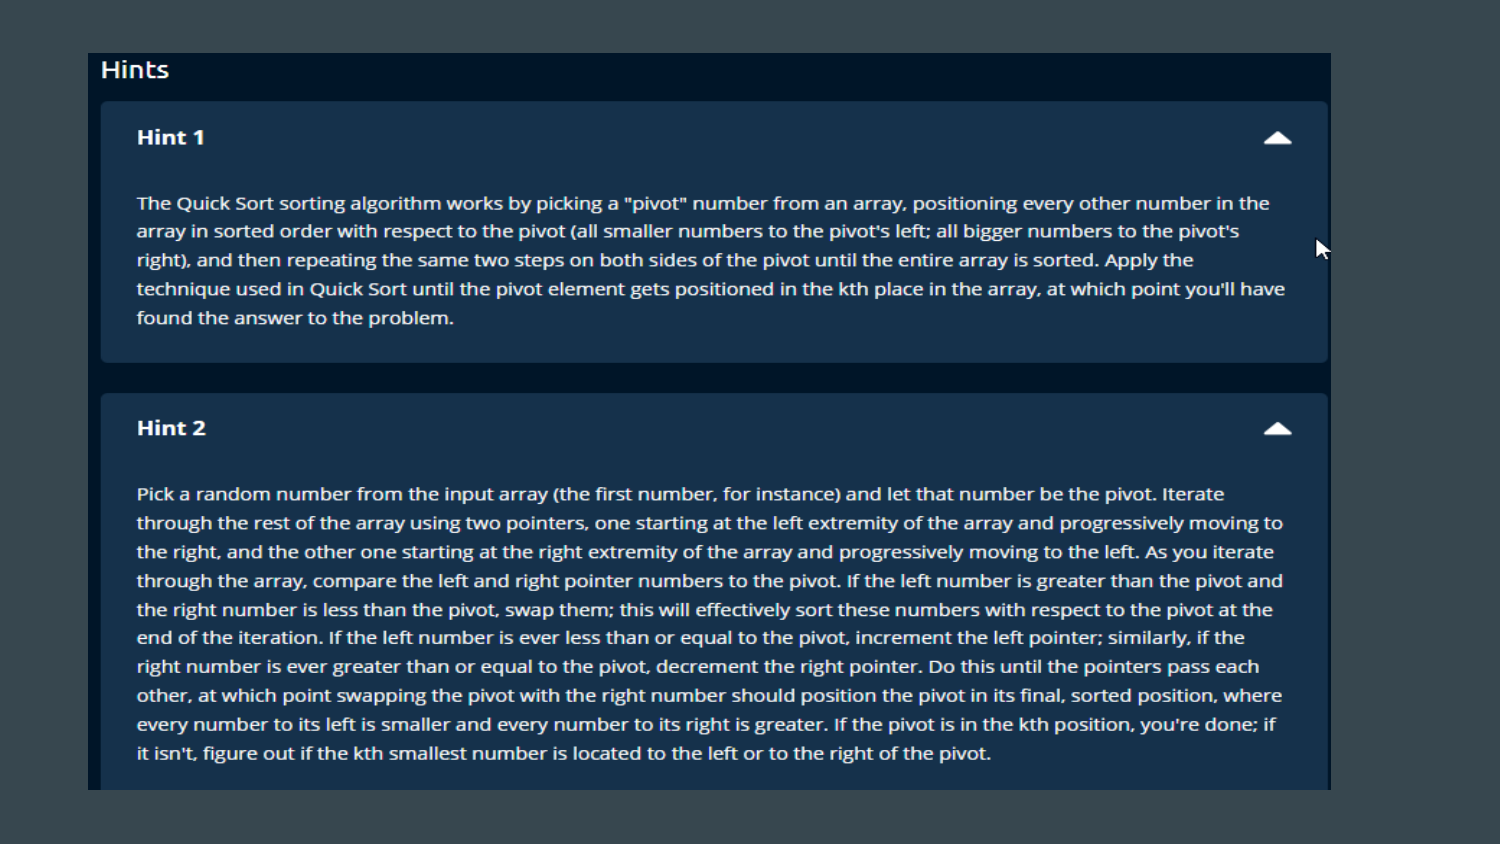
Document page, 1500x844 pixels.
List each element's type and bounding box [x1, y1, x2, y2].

picture [88, 53, 1332, 790]
